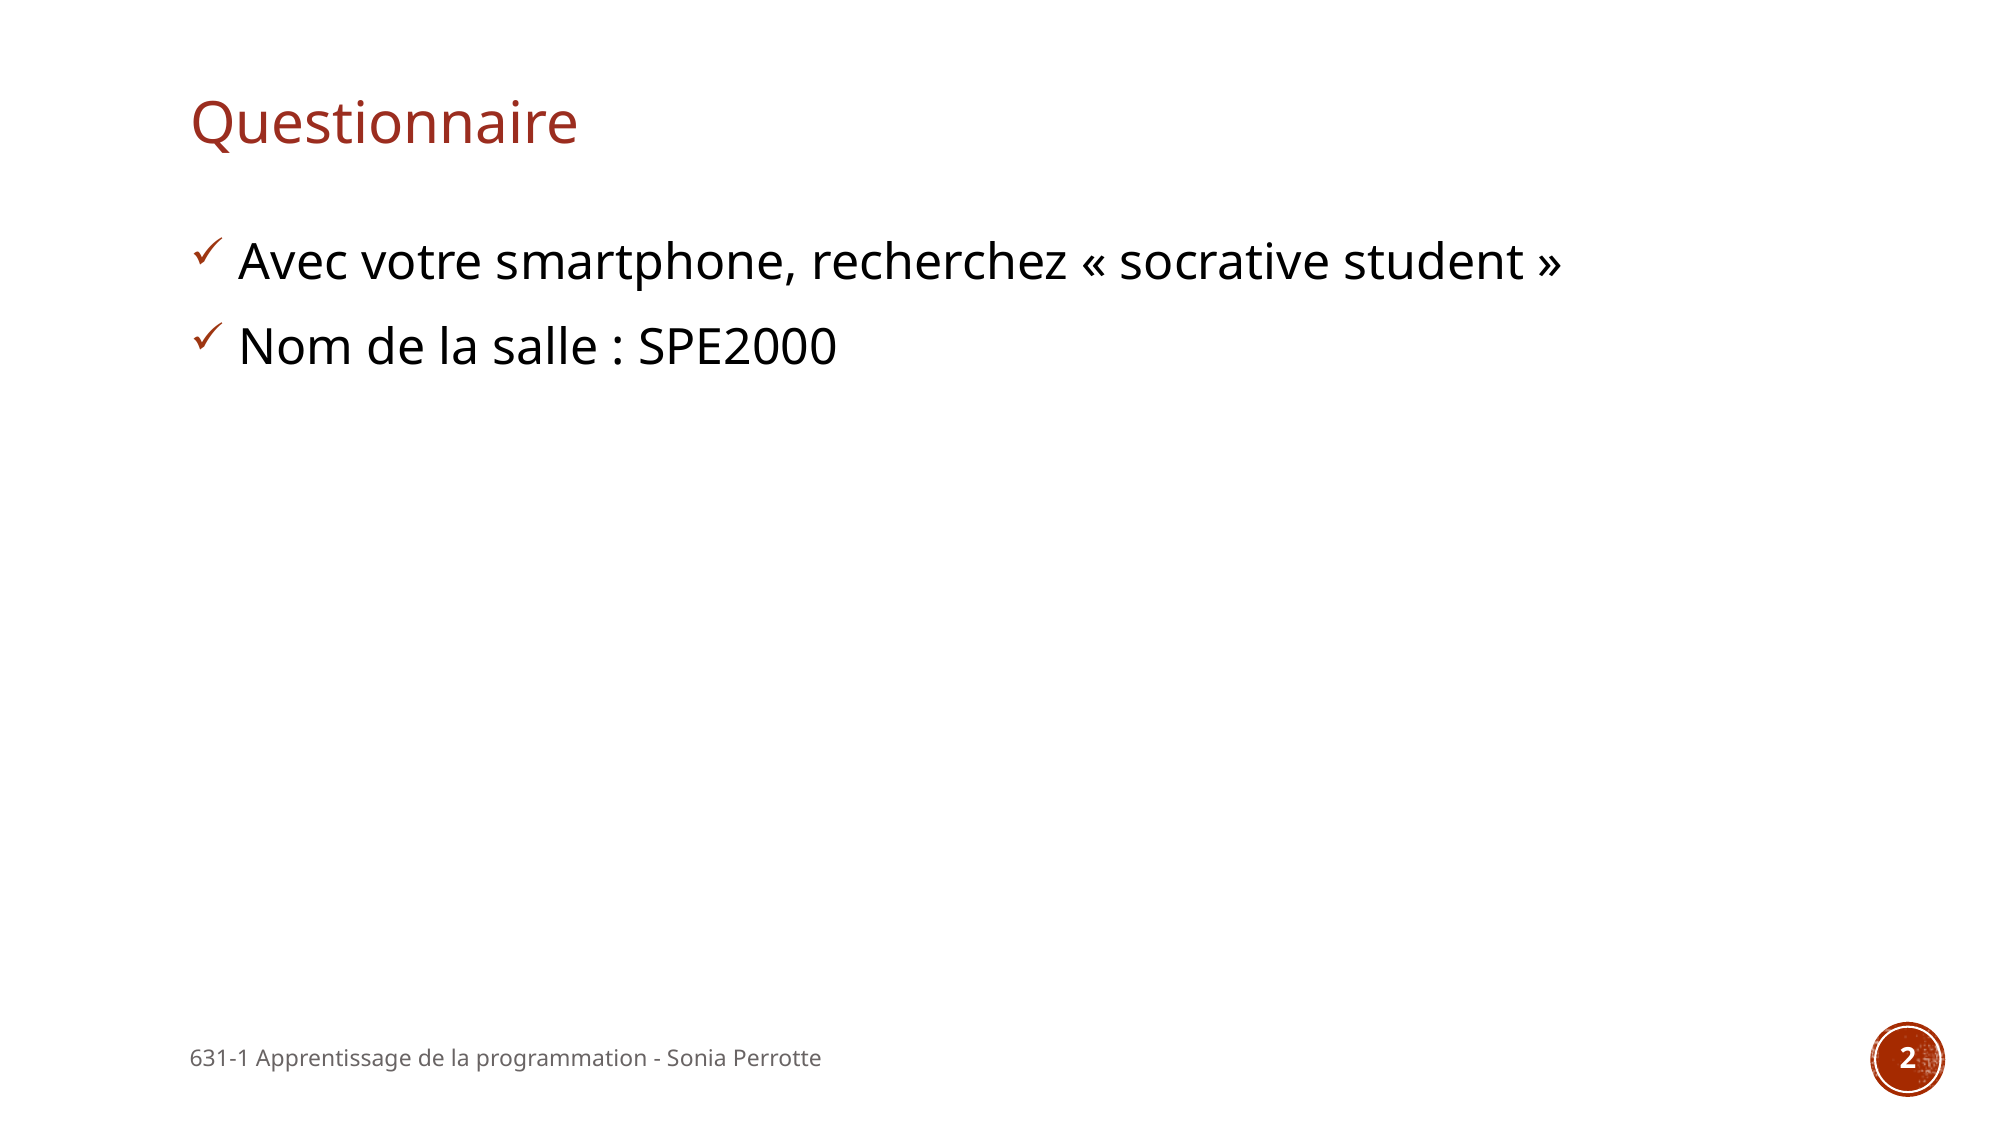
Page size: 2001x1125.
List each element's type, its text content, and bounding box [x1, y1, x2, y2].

slide_number 2 [1855, 1028, 1961, 1089]
footer 631-1 Apprentissage de la programmation - Sonia Perrotte [174, 1028, 1213, 1089]
title Questionnaire [175, 79, 1826, 170]
list Avec votre smartphone, recherchez « socrative student » Nom de la salle : SPE2000 [175, 228, 1826, 1013]
